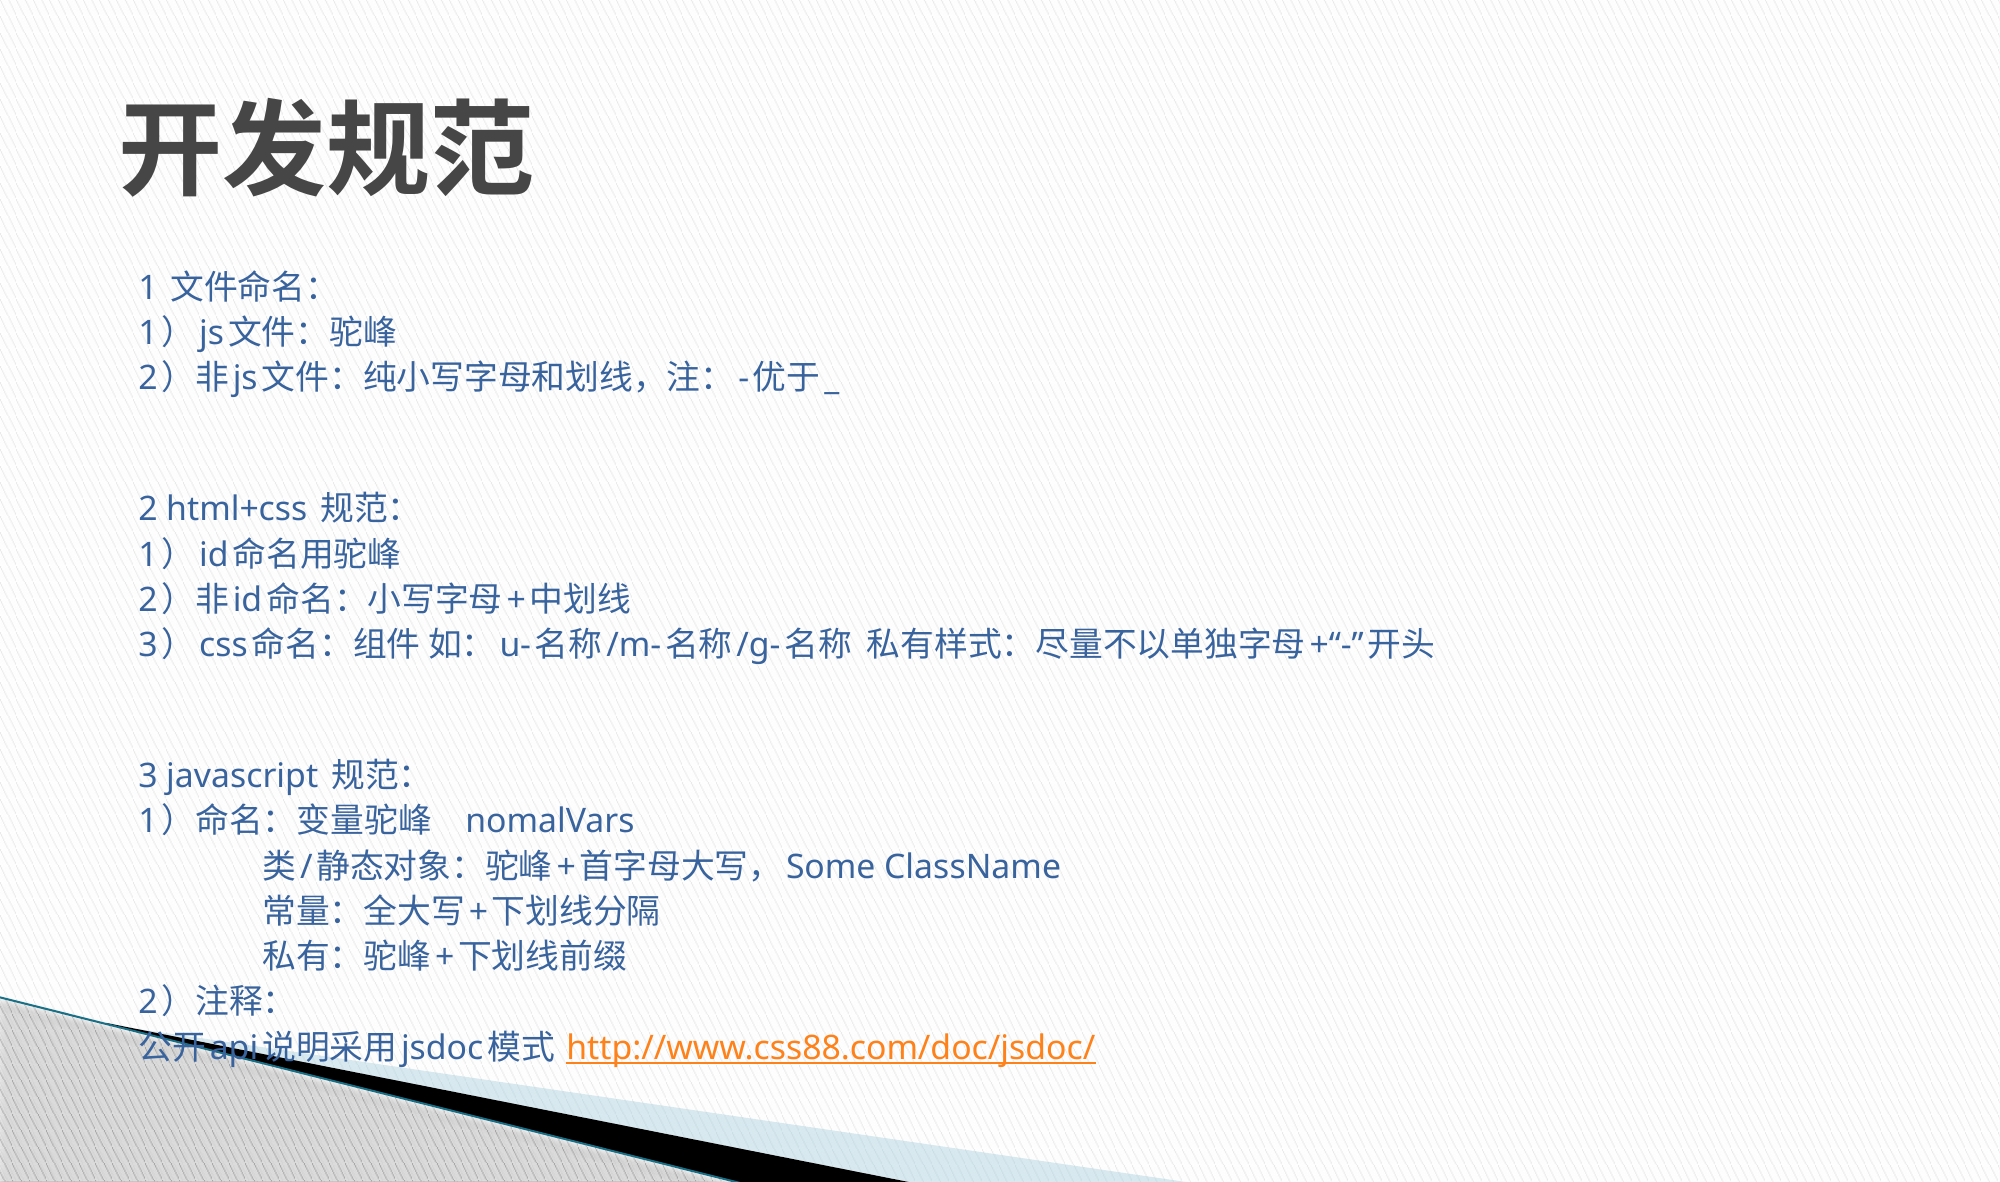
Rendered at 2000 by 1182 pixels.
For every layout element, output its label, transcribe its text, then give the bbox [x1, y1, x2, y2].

title 开发规范 [99, 47, 1900, 245]
list 1 文件命名： 1）js文件：驼峰 2）非js文件：纯小写字母和划线，注：-优于_ 2 html+css 规范： 1）id命名用驼峰 2）非id命名：小写字母+中划线 3）css命名：组件 如：u-名称/m-名称/g-名称 私有样式：尽量不以单独字母+“-”开头 3 javascript 规范： 1）命名：变量驼峰 nomalVars 类/静态对象：驼峰+首字母大写，Some ClassName 常量：全大写+下划线分隔 私有：驼峰+下划线前缀 2）注释： 公开api说明采用jsdoc模式 http://www.css88.com/doc/jsdoc/ [99, 255, 1900, 1082]
